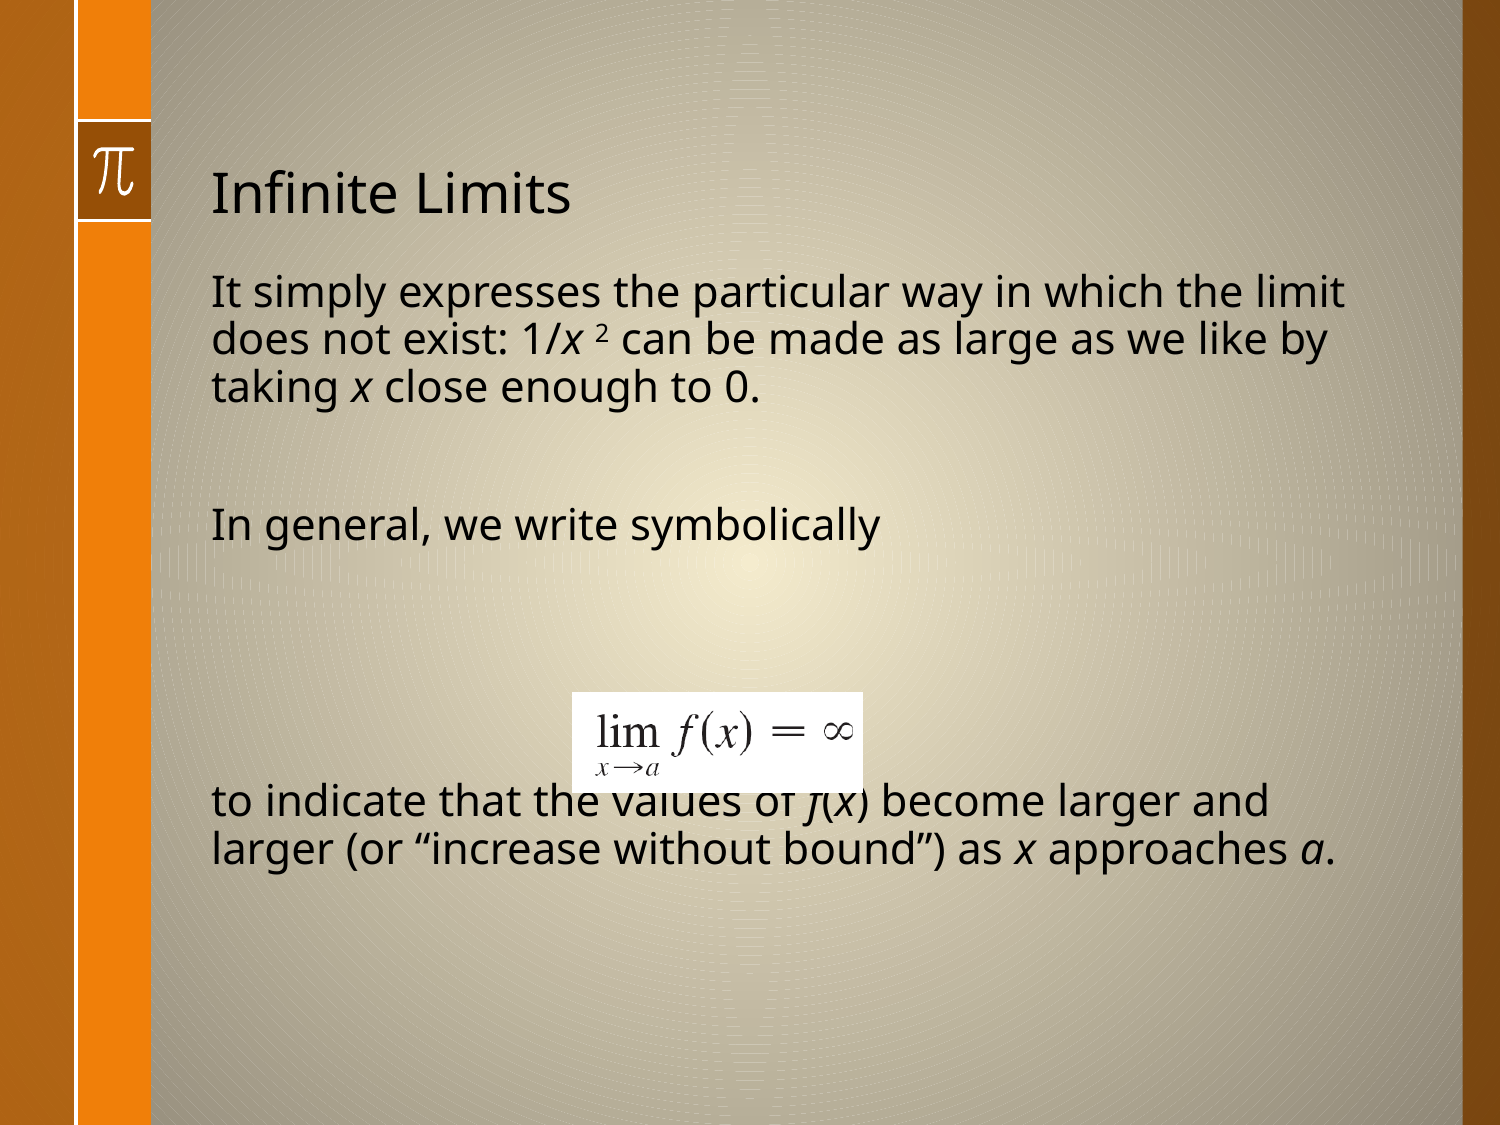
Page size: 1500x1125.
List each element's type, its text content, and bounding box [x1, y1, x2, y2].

picture [572, 692, 863, 793]
list It simply expresses the particular way in which the limit does not exist: 1/x 2 can be made as large as we like by taking x close enough to 0. In general, we write symbolically to indicate that the values of f(x) become larger and larger (or “increase without bound”) as x approaches a. [196, 262, 1400, 1013]
title Infinite Limits [196, 29, 1400, 233]
